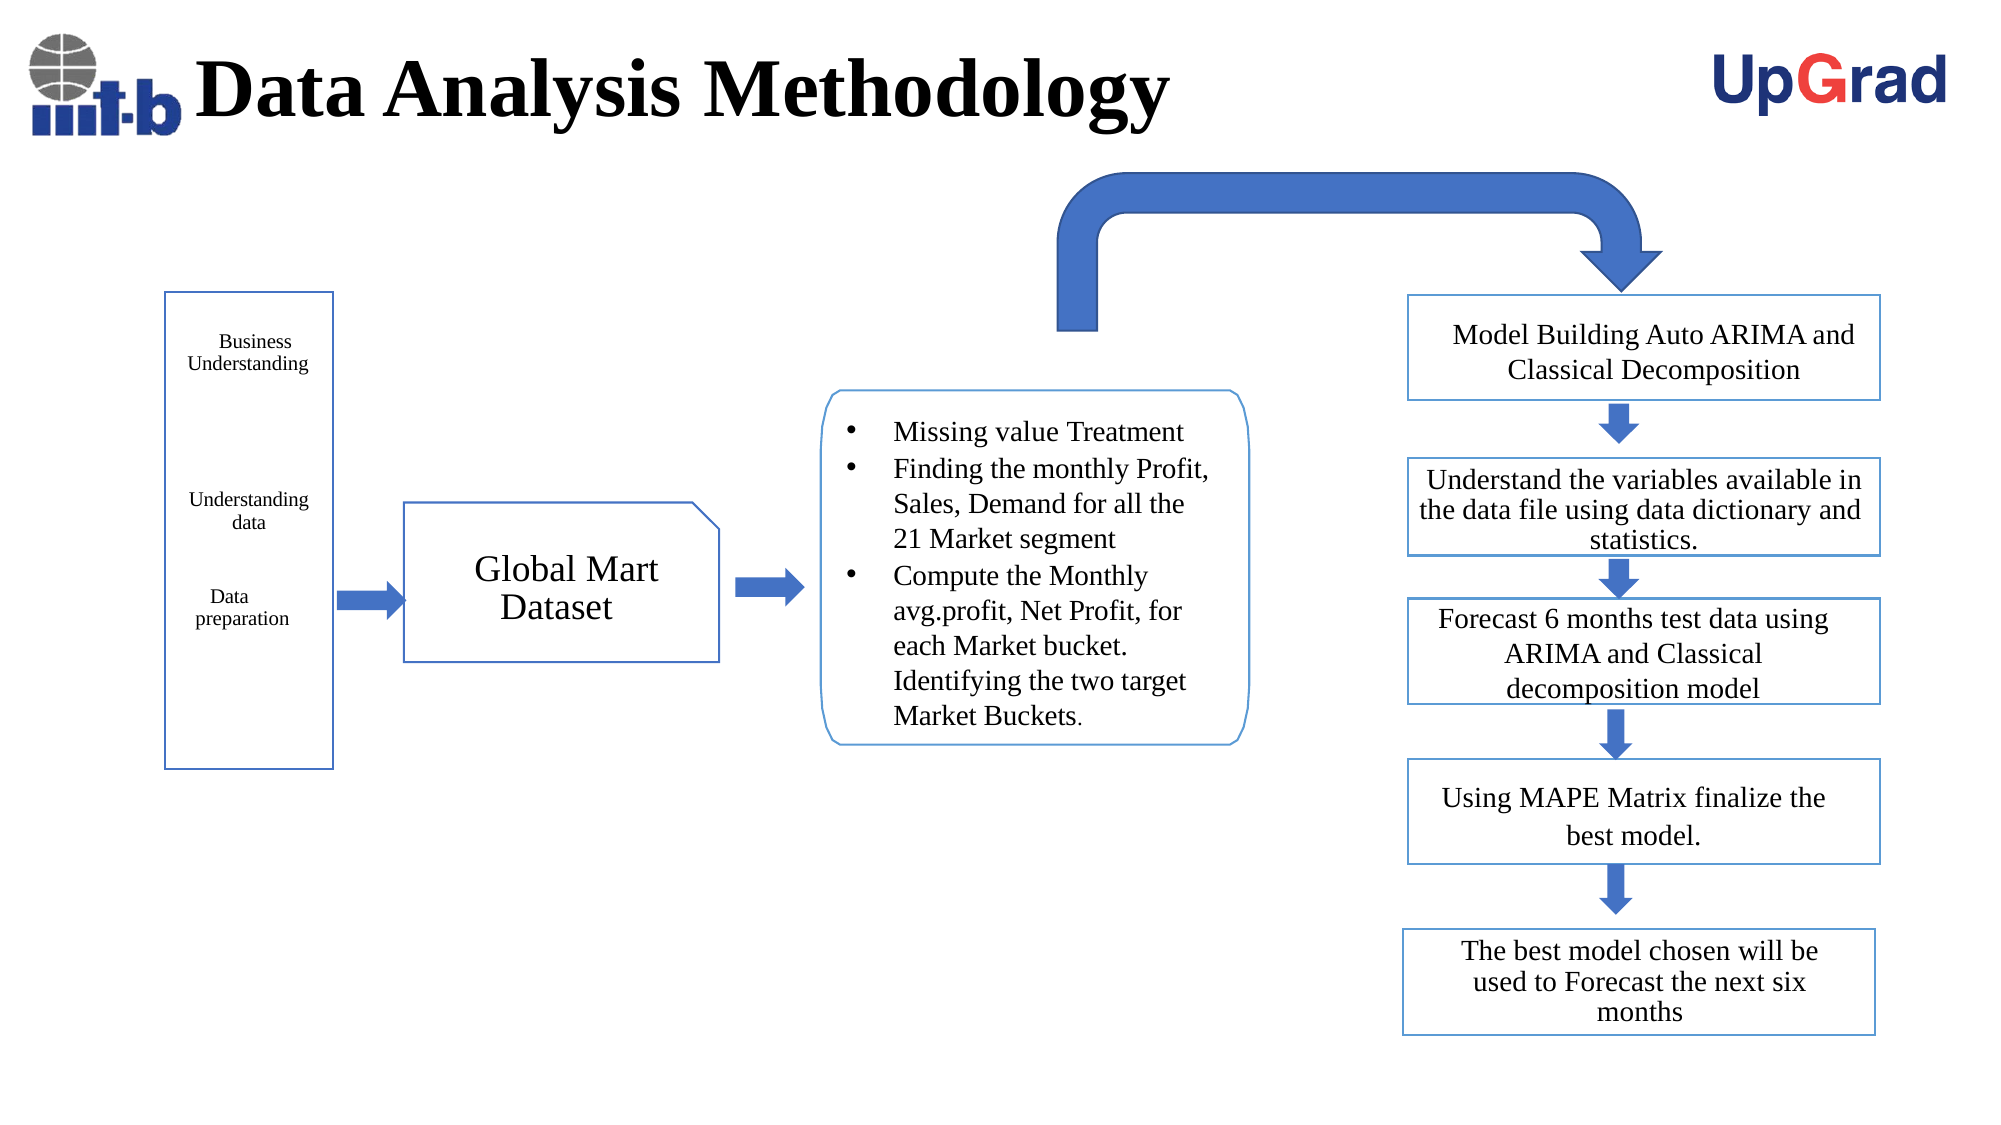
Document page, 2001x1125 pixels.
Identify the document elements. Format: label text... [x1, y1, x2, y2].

picture [0, 29, 193, 163]
title Data Analysis Methodology [193, 0, 1570, 177]
text_box [1598, 864, 1633, 915]
text_box [1407, 294, 1881, 401]
text_box [1598, 709, 1633, 761]
text_box [1402, 928, 1876, 1036]
picture [1714, 53, 1952, 116]
text_box [1407, 597, 1416, 705]
text_box Forecast 6 months test data using ARIMA and Classical decomposition model [1416, 597, 1849, 705]
text_box [819, 389, 1251, 746]
text_box Missing value Treatment Finding the monthly Profit, Sales, Demand for all the 21 Market segment Compute the Monthly avg.profit, Net Profit, for each Market bucket. Identifying the two target Market Buckets. [844, 409, 1212, 761]
text_box [1407, 758, 1881, 865]
text_box [402, 501, 721, 664]
text_box [1598, 403, 1640, 444]
text_box [164, 291, 334, 770]
text_box Understand the variables available in the data file using data dictionary and statistics. [1407, 457, 1881, 557]
text_box Model Building Auto ARIMA and Classical Decomposition [1447, 313, 1859, 386]
text_box [1849, 597, 1881, 705]
text_box [735, 567, 805, 607]
text_box Using MAPE Matrix finalize the best model. [1423, 776, 1844, 851]
text_box [1598, 558, 1640, 600]
text_box [1056, 172, 1664, 332]
text_box [336, 580, 402, 620]
text_box The best model chosen will be used to Forecast the next six months [1443, 929, 1836, 1027]
